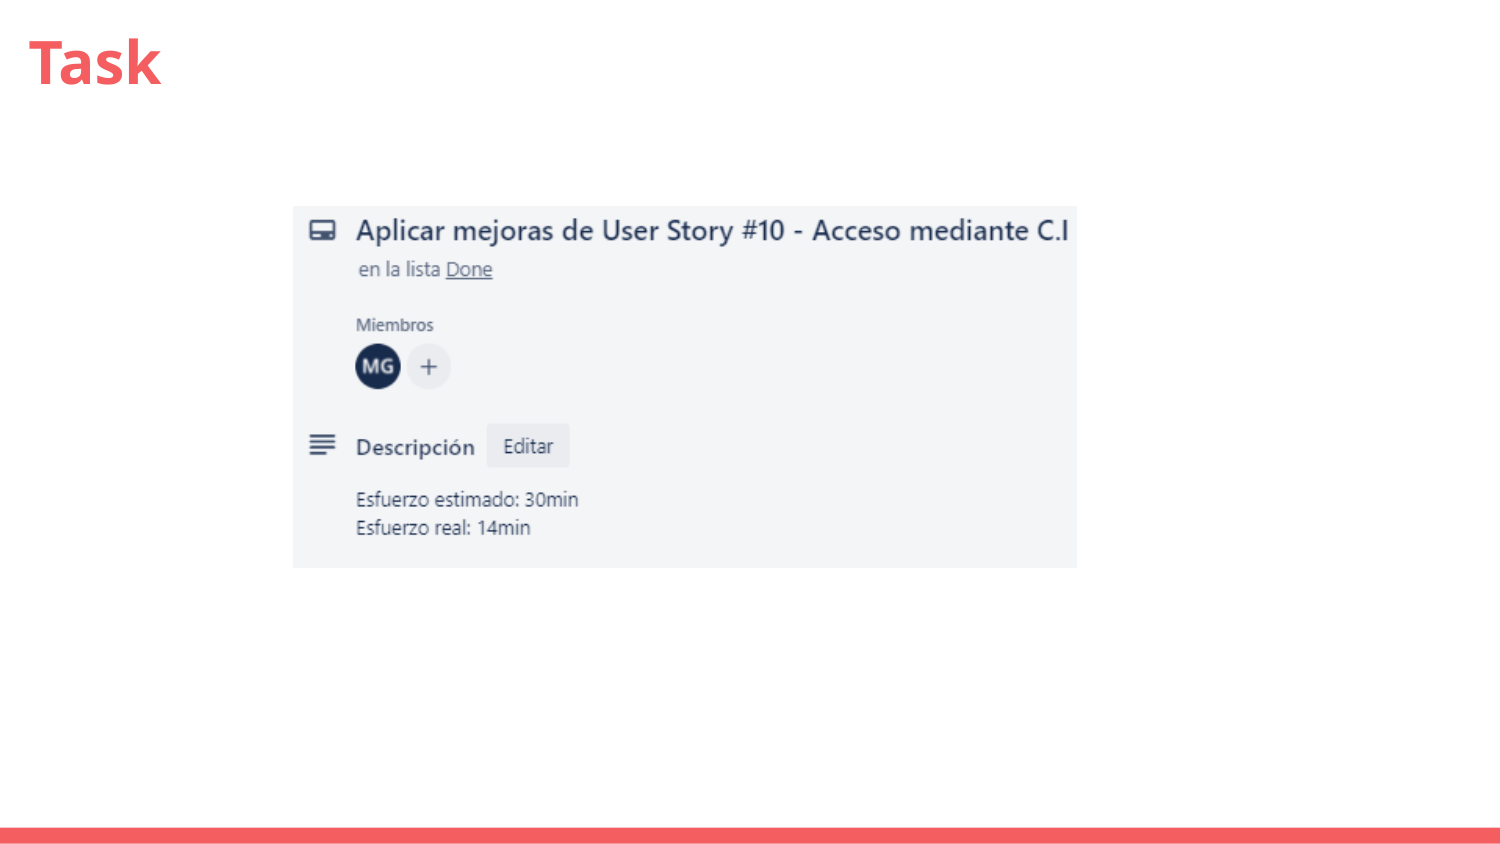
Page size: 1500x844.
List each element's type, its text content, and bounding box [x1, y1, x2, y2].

text_box Task [13, 9, 1412, 113]
picture [293, 206, 1077, 569]
